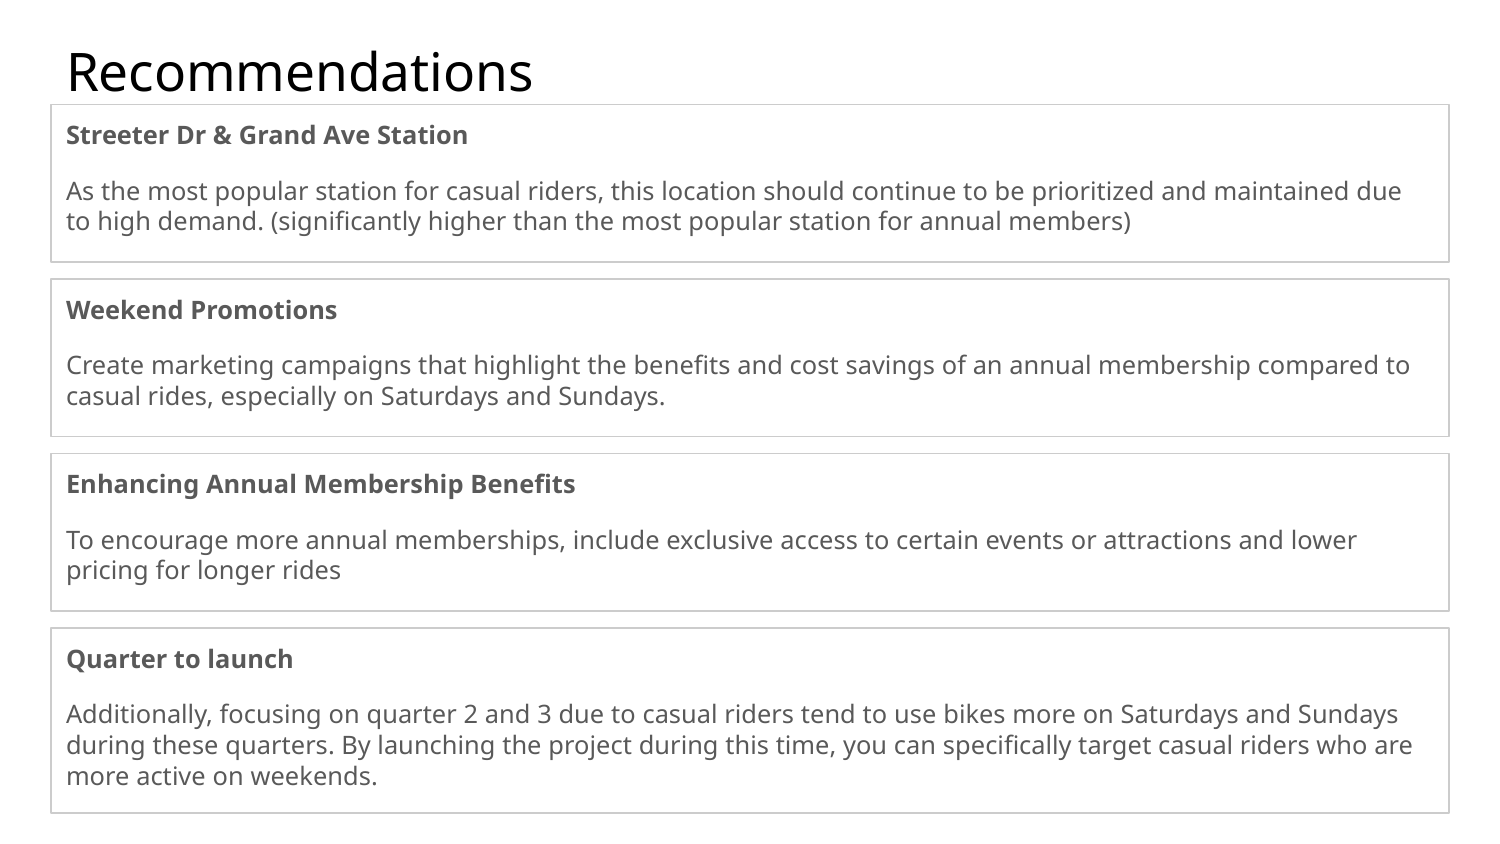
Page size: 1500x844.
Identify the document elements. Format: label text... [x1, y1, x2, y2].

title Recommendations [51, 23, 1449, 104]
list Quarter to launch Additionally, focusing on quarter 2 and 3 due to casual riders tend to use bikes more on Saturdays and Sundays during these quarters. By launching the project during this time, you can specifically target casual riders who are more active on weekends. [51, 628, 1449, 814]
list Enhancing Annual Membership Benefits To encourage more annual memberships, include exclusive access to certain events or attractions and lower pricing for longer rides [51, 453, 1449, 612]
list Streeter Dr & Grand Ave Station As the most popular station for casual riders, this location should continue to be prioritized and maintained due to high demand. (significantly higher than the most popular station for annual members) [51, 104, 1449, 263]
list Weekend Promotions Create marketing campaigns that highlight the benefits and cost savings of an annual membership compared to casual rides, especially on Saturdays and Sundays. [51, 278, 1449, 437]
